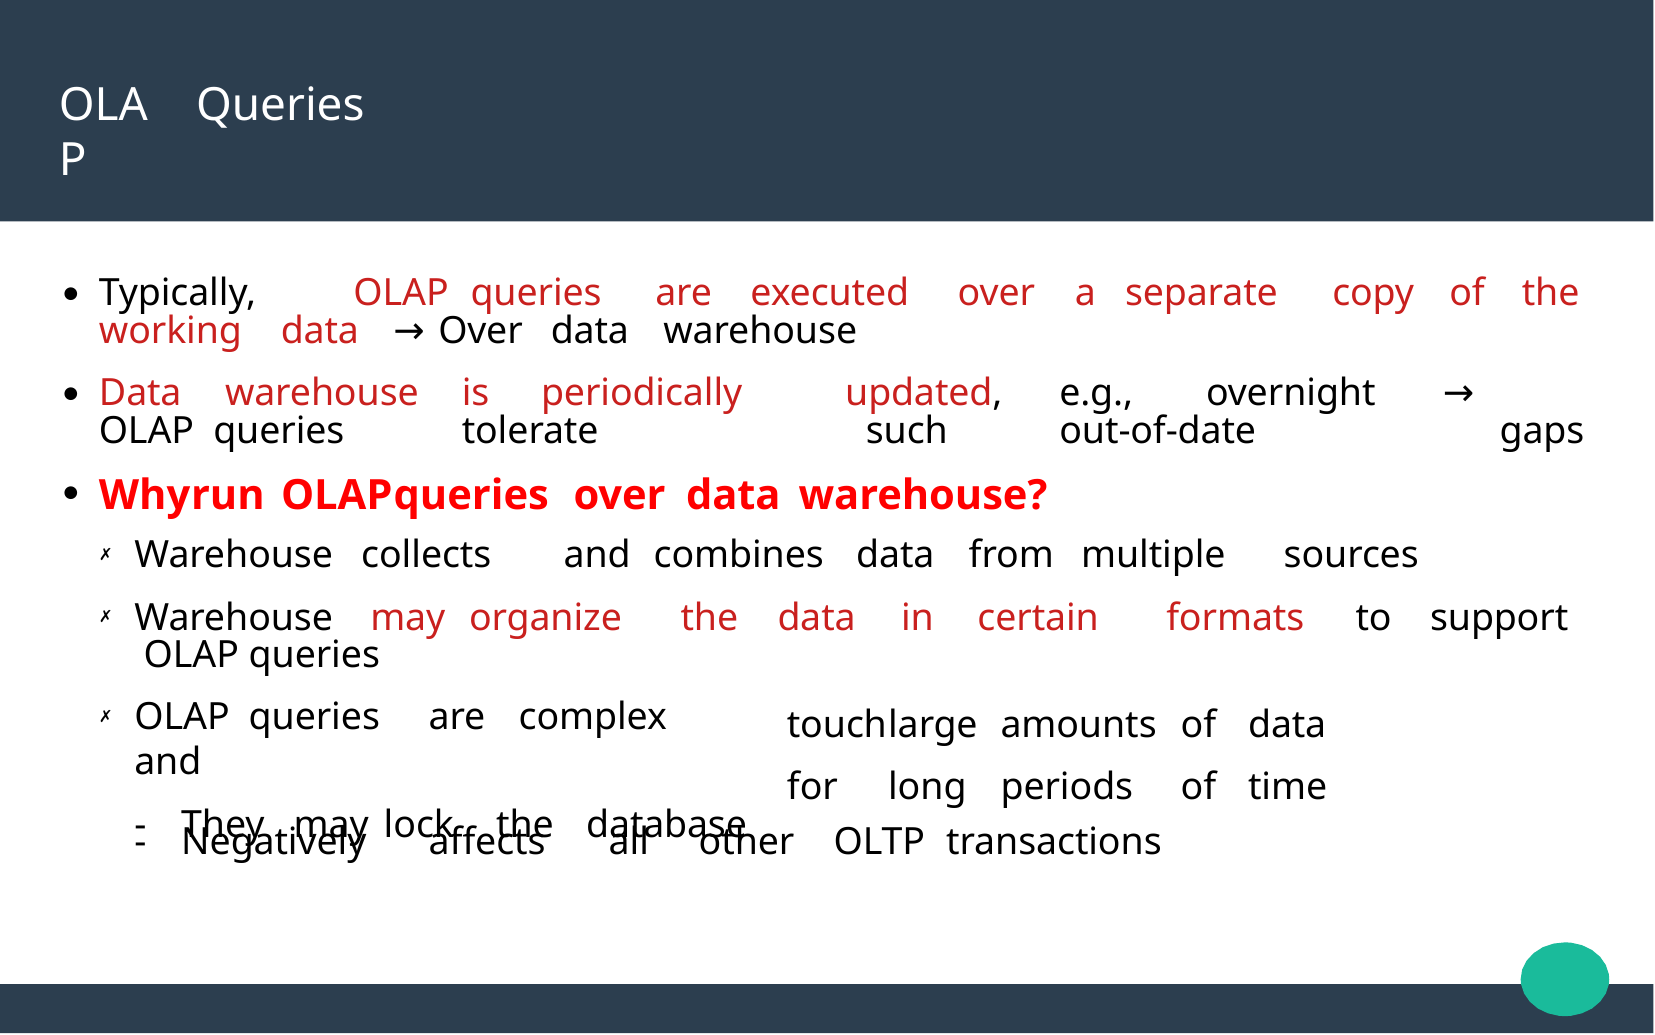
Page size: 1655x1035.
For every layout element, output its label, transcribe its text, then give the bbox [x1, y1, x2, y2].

title OLAP [56, 72, 171, 248]
text_box ● [61, 478, 79, 502]
text_box data in certain formats to touch large amounts of data for long periods of time [775, 590, 1401, 807]
text_box Why run OLAP queries over data warehouse? [96, 465, 1217, 518]
text_box Warehouse may organize the OLAP queries OLAP queries are complex and - They may lock the database [132, 590, 767, 814]
text_box ● [61, 279, 79, 302]
text_box Warehouse collects and combines data from multiple sources [132, 528, 1442, 576]
text_box Typically, OLAP queries are executed over a separate copy of the [96, 266, 1590, 314]
text_box working data → Over data warehouse [96, 303, 867, 351]
text_box ● [61, 379, 79, 402]
text_box Data warehouse is periodically updated, e.g., overnight → OLAP queries tolerate such out-of-date gaps [96, 366, 1590, 451]
text_box ✗ [96, 703, 110, 726]
text_box ✗ [96, 541, 110, 564]
text_box support [1427, 590, 1590, 638]
text_box - Negatively affects all other OLTP transactions [132, 814, 1217, 862]
text_box Queries [194, 72, 391, 130]
text_box ✗ [96, 603, 110, 626]
